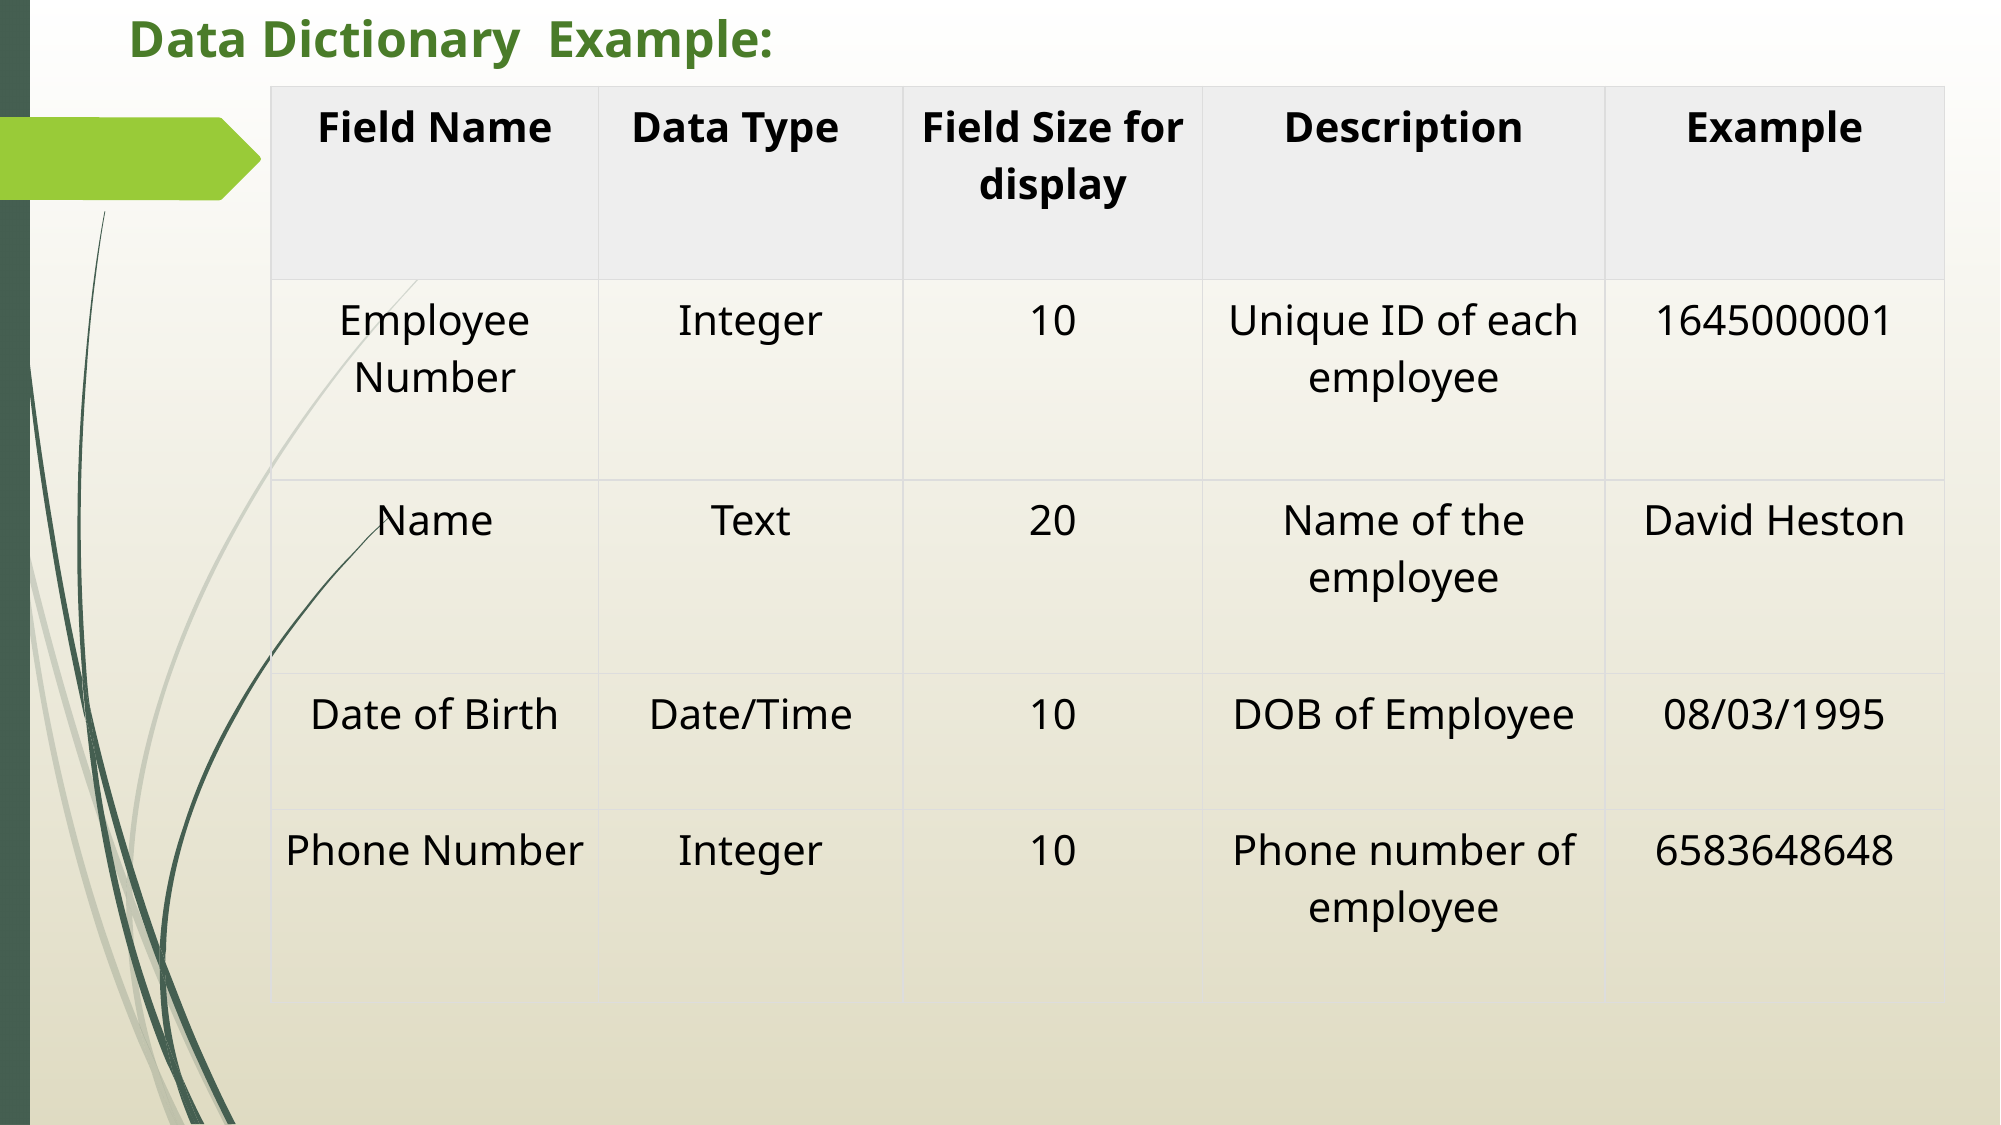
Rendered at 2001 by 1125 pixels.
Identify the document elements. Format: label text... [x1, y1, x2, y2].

table_cell Integer [599, 280, 902, 479]
table_cell David Heston [1606, 481, 1944, 673]
table_header Description [1203, 87, 1604, 279]
table_cell Name [272, 481, 598, 673]
table_cell Date/Time [599, 674, 902, 809]
table_cell 1645000001 [1606, 280, 1944, 479]
table_header Field Size for display [904, 87, 1202, 279]
table_cell DOB of Employee [1203, 674, 1604, 809]
table_header Field Name [272, 87, 598, 279]
table_header Data Type [599, 87, 902, 279]
title Data Dictionary Example: [113, 0, 1888, 91]
table_cell 10 [904, 280, 1202, 479]
table_cell 10 [904, 674, 1202, 809]
table_cell Text [599, 481, 902, 673]
table_cell 10 [904, 810, 1202, 1002]
table_cell Date of Birth [272, 674, 598, 809]
table_cell Name of the employee [1203, 481, 1604, 673]
table_cell Unique ID of each employee [1203, 280, 1604, 479]
table_cell Integer [599, 810, 902, 1002]
table_cell Employee Number [272, 280, 598, 479]
table_cell 20 [904, 481, 1202, 673]
table_header Example [1606, 87, 1944, 279]
table_cell Phone Number [272, 810, 598, 1002]
table_cell Phone number of employee [1203, 810, 1604, 1002]
table_cell 08/03/1995 [1606, 674, 1944, 809]
table_cell 6583648648 [1606, 810, 1944, 1002]
